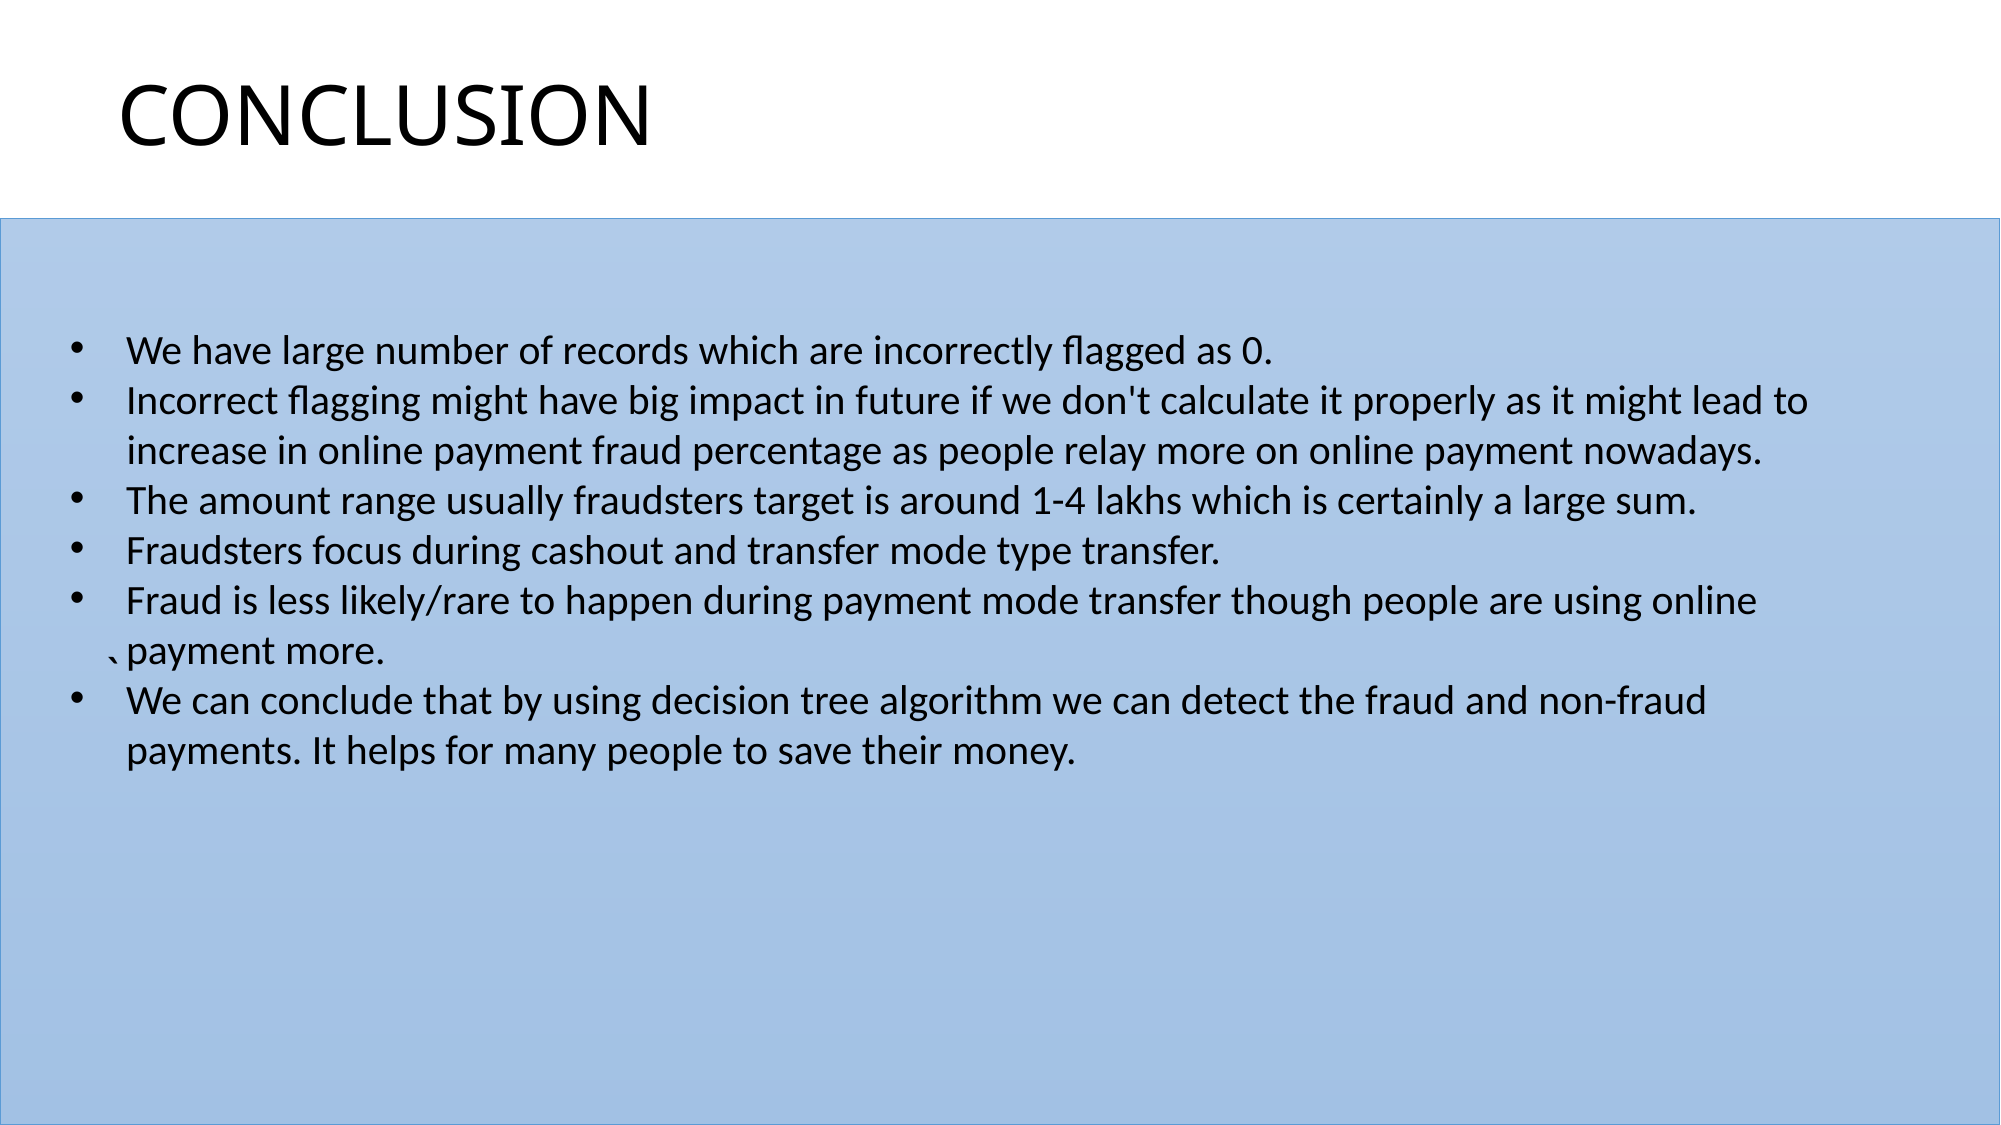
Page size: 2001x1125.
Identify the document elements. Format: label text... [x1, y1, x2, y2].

text_box ` [0, 218, 2000, 1125]
text_box We have large number of records which are incorrectly flagged as 0. Incorrect flagging might have big impact in future if we don't calculate it properly as it might lead to increase in online payment fraud percentage as people relay more on online payment nowadays. The amount range usually fraudsters target is around 1-4 lakhs which is certainly a large sum. Fraudsters focus during cashout and transfer mode type transfer. Fraud is less likely/rare to happen during payment mode transfer though people are using online payment more. We can conclude that by using decision tree algorithm we can detect the fraud and non-fraud payments. It helps for many people to save their money. [54, 315, 1828, 781]
text_box CONCLUSION [103, 55, 671, 170]
